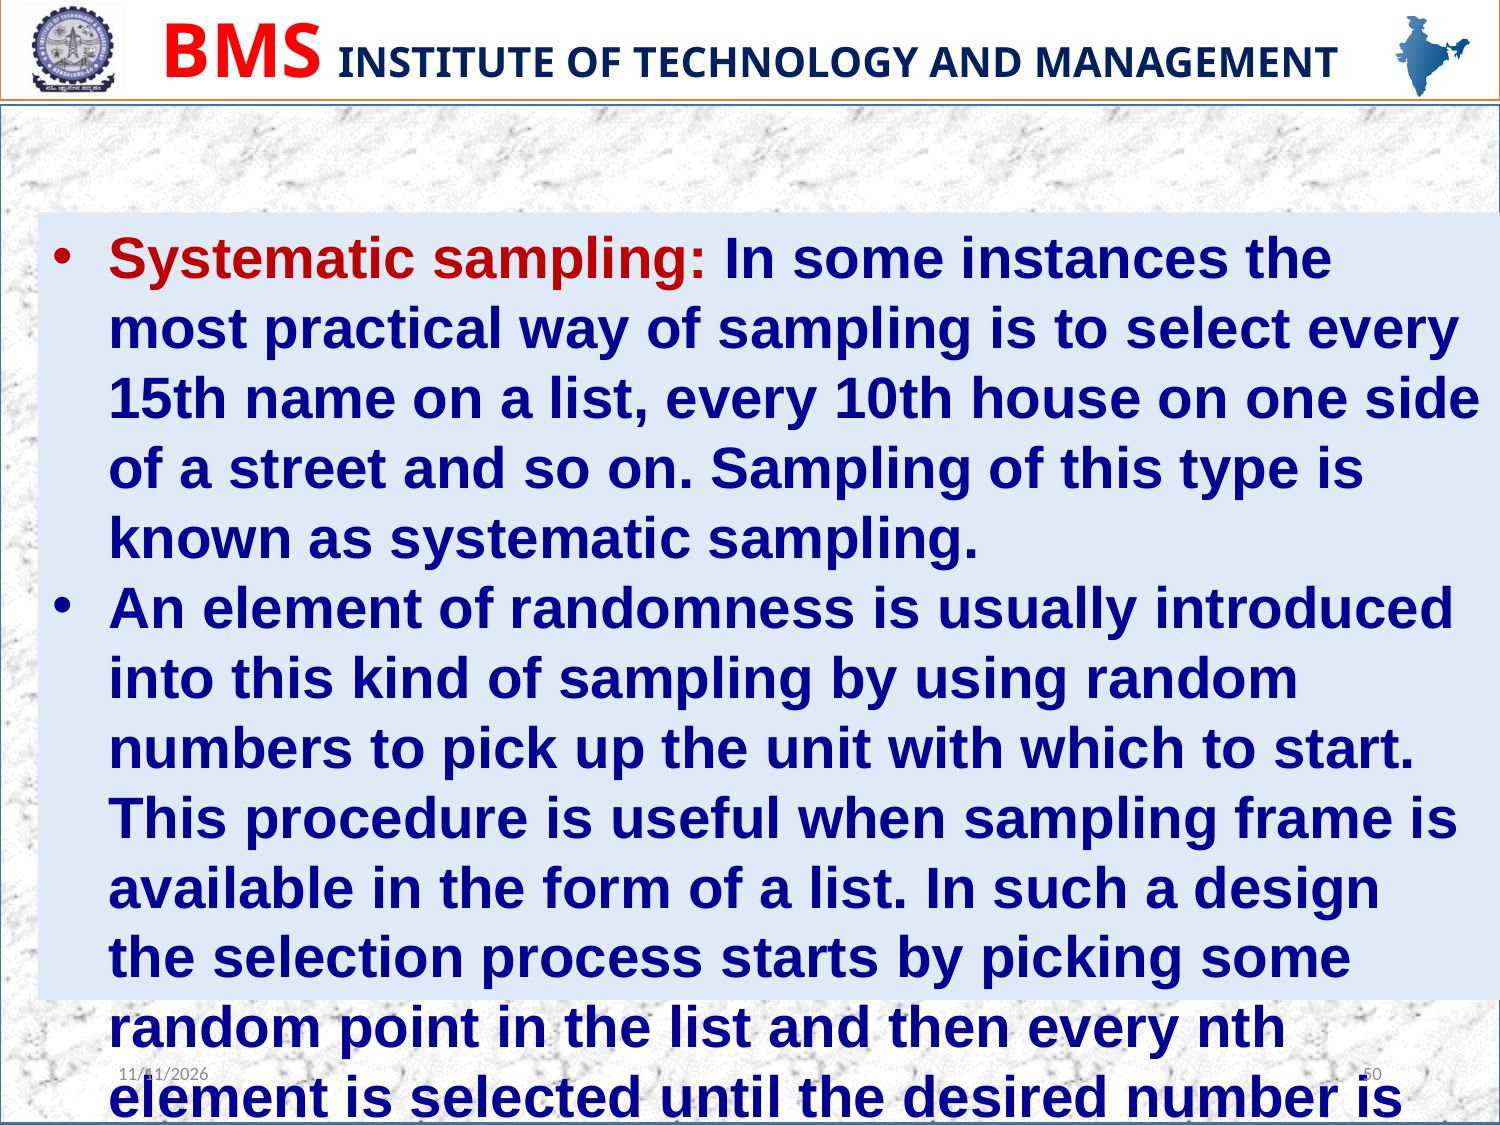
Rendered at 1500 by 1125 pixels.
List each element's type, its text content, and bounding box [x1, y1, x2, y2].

picture [1395, 16, 1471, 98]
subtitle Systematic sampling: In some instances the most practical way of sampling is to select every 15th name on a list, every 10th house on one side of a street and so on. Sampling of this type is known as systematic sampling. An element of randomness is usually introduced into this kind of sampling by using random numbers to pick up the unit with which to start. This procedure is useful when sampling frame is available in the form of a list. In such a design the selection process starts by picking some random point in the list and then every nth element is selected until the desired number is secured. [37, 212, 1500, 1000]
picture [1, 106, 1499, 1122]
slide_number 50 [1059, 1042, 1397, 1103]
picture [22, 2, 126, 98]
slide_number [103, 1042, 441, 1103]
